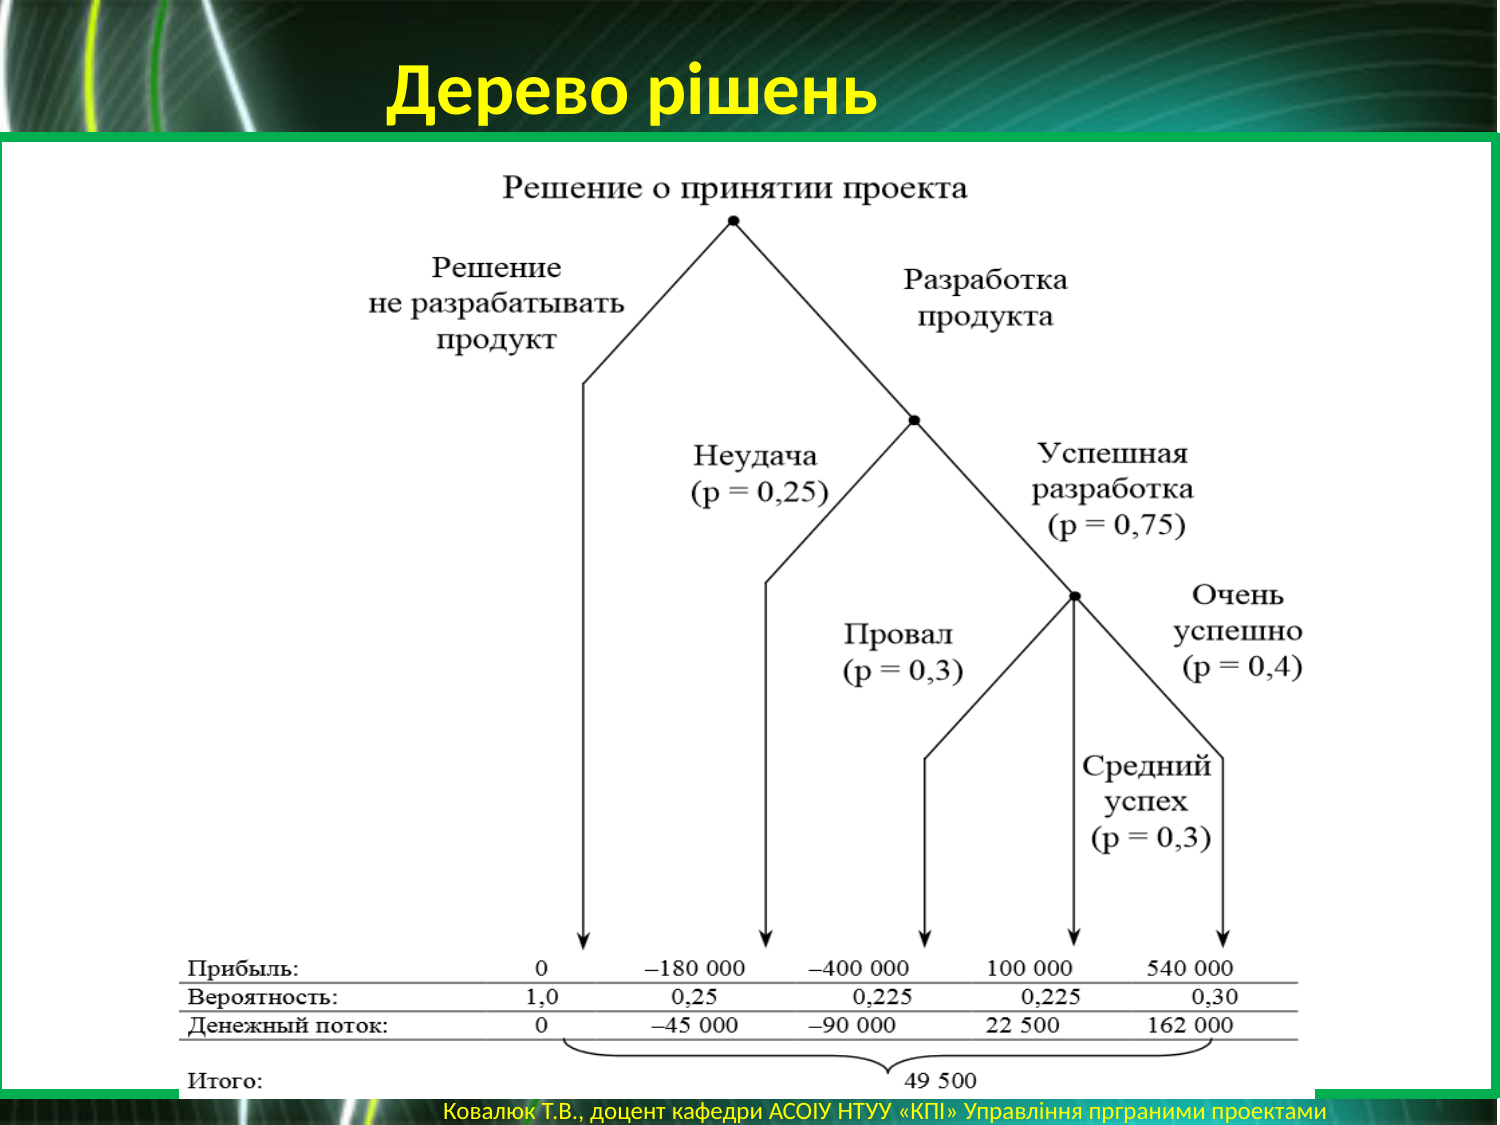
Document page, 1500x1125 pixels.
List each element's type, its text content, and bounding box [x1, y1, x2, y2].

picture [0, 0, 1497, 132]
text_box Дерево рішень [371, 32, 1122, 138]
picture [0, 160, 1497, 1125]
